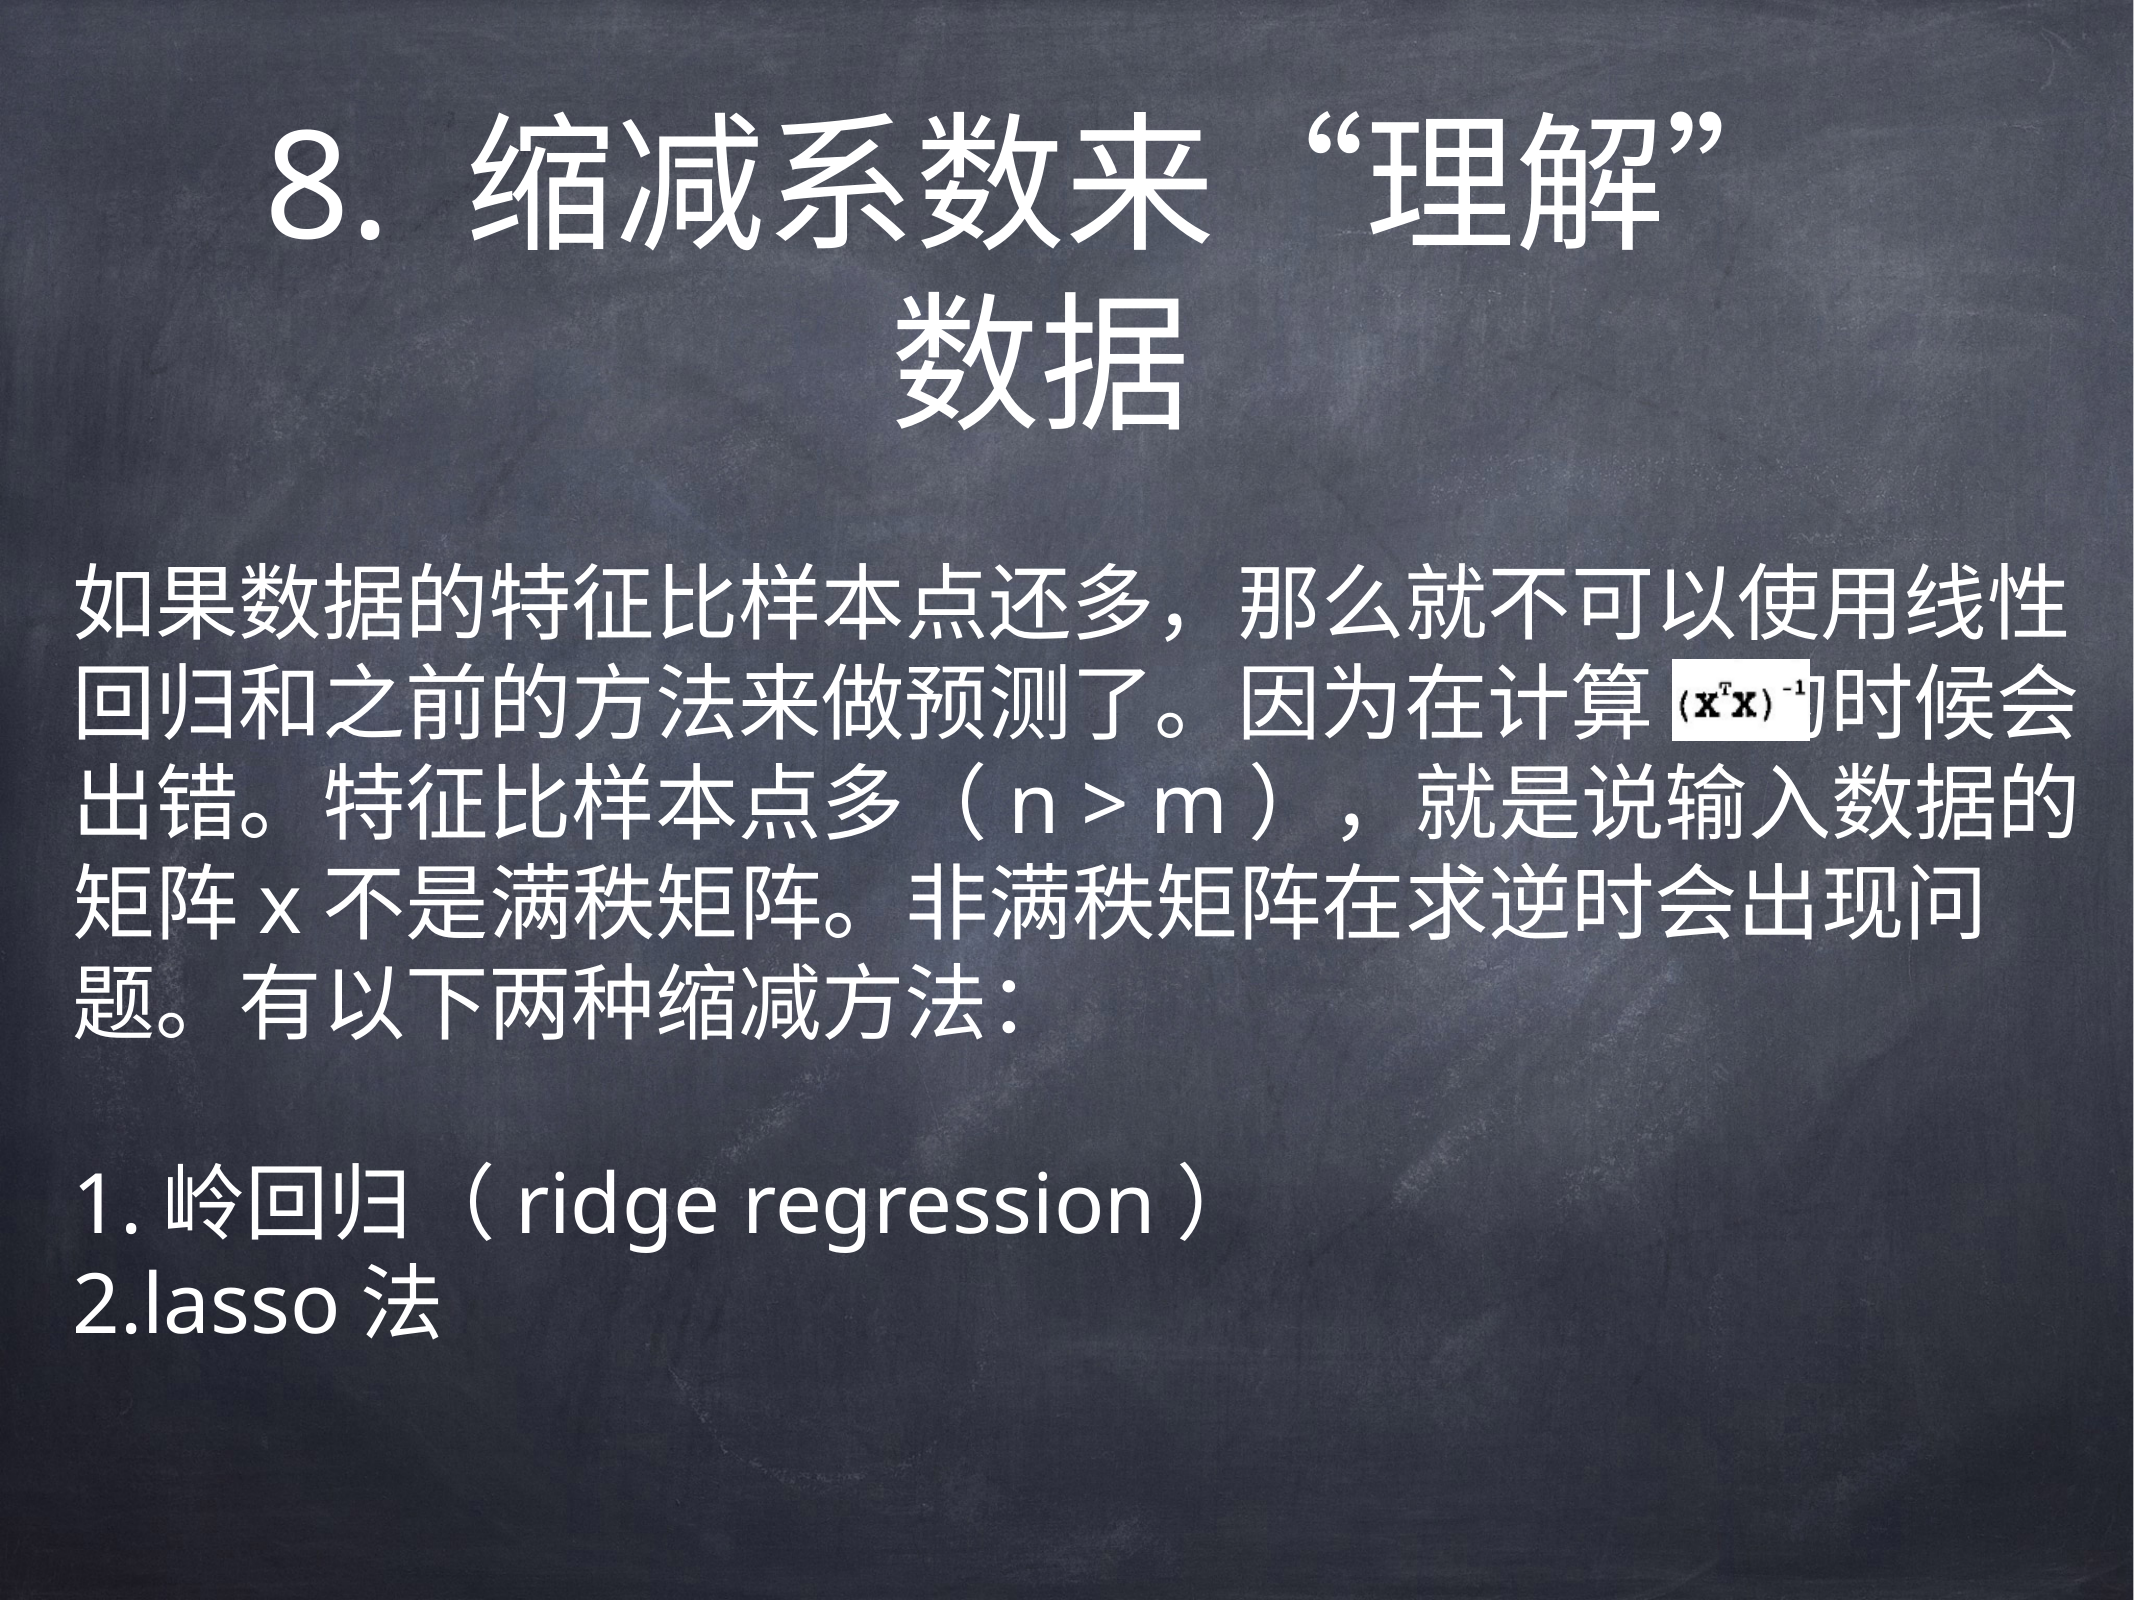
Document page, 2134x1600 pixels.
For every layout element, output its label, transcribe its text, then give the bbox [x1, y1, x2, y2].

picture [0, 0, 2134, 1600]
text_box 如果数据的特征比样本点还多，那么就不可以使用线性回归和之前的方法来做预测了。因为在计算 的时候会出错。特征比样本点多（n > m），就是说输入数据的矩阵x不是满秩矩阵。非满秩矩阵在求逆时会出现问题。有以下两种缩减方法： 1.岭回归（ridge regression） 2.lasso法 [64, 542, 2097, 1359]
title 8. 缩减系数来“理解”数据 [181, 59, 1899, 478]
